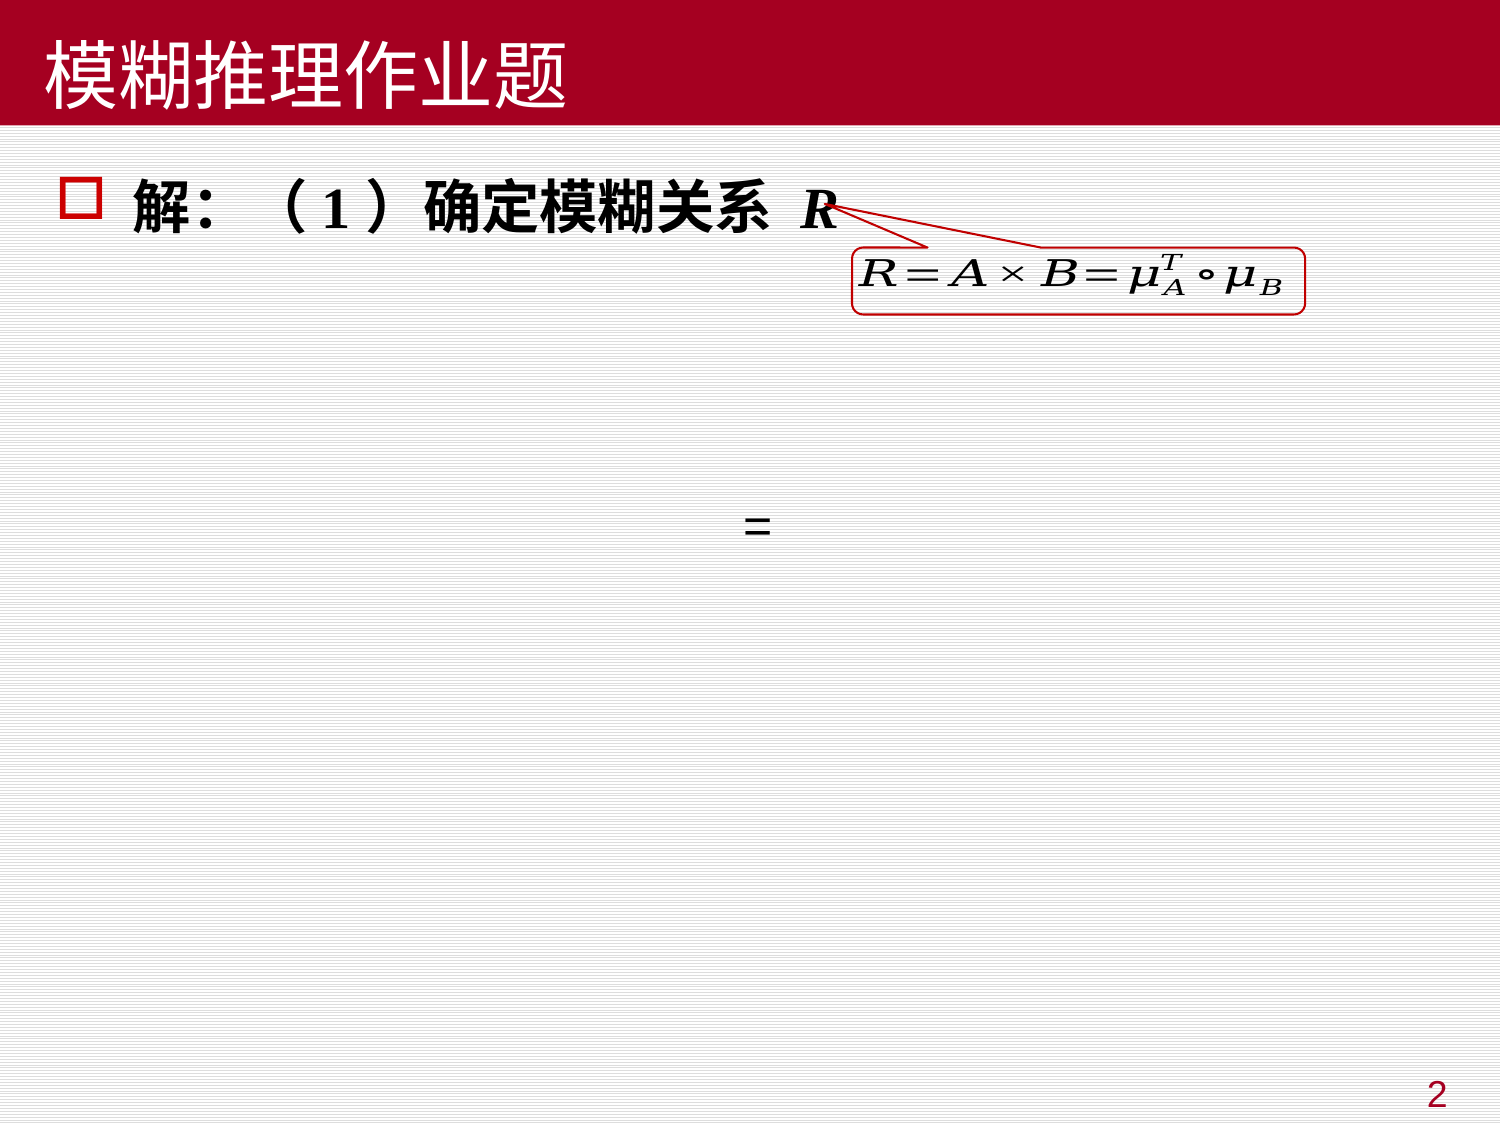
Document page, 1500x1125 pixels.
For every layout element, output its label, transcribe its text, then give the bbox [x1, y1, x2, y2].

text_box 模糊推理作业题 [0, 1, 1500, 126]
text_box [167, 380, 343, 469]
text_box 解：（1）确定模糊关系 R [41, 148, 1459, 1035]
text_box [824, 203, 1306, 315]
slide_number 2 [1137, 1062, 1463, 1122]
